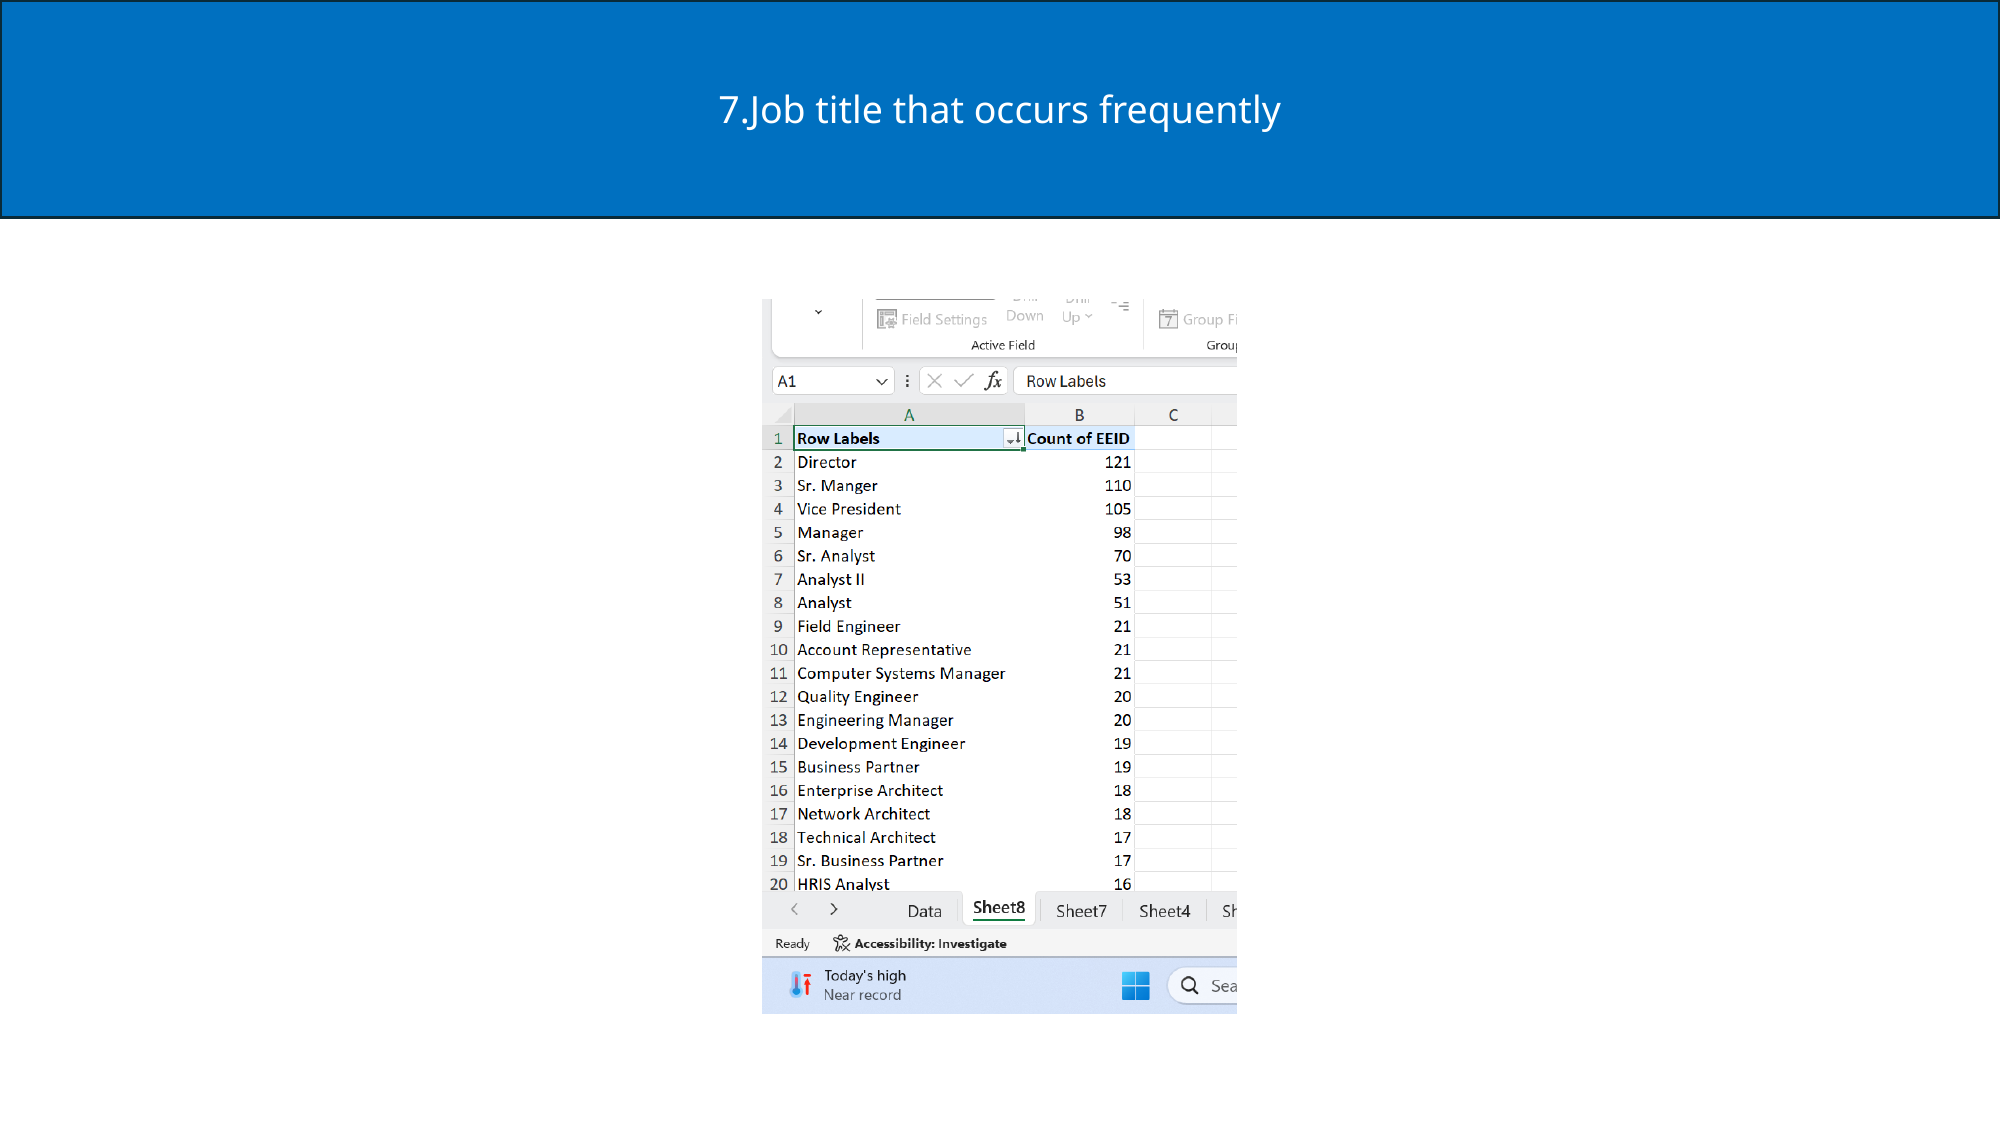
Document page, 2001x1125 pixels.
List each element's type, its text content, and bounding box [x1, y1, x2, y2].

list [762, 298, 1238, 1014]
text_box 7.Job title that occurs frequently [0, 0, 2000, 219]
